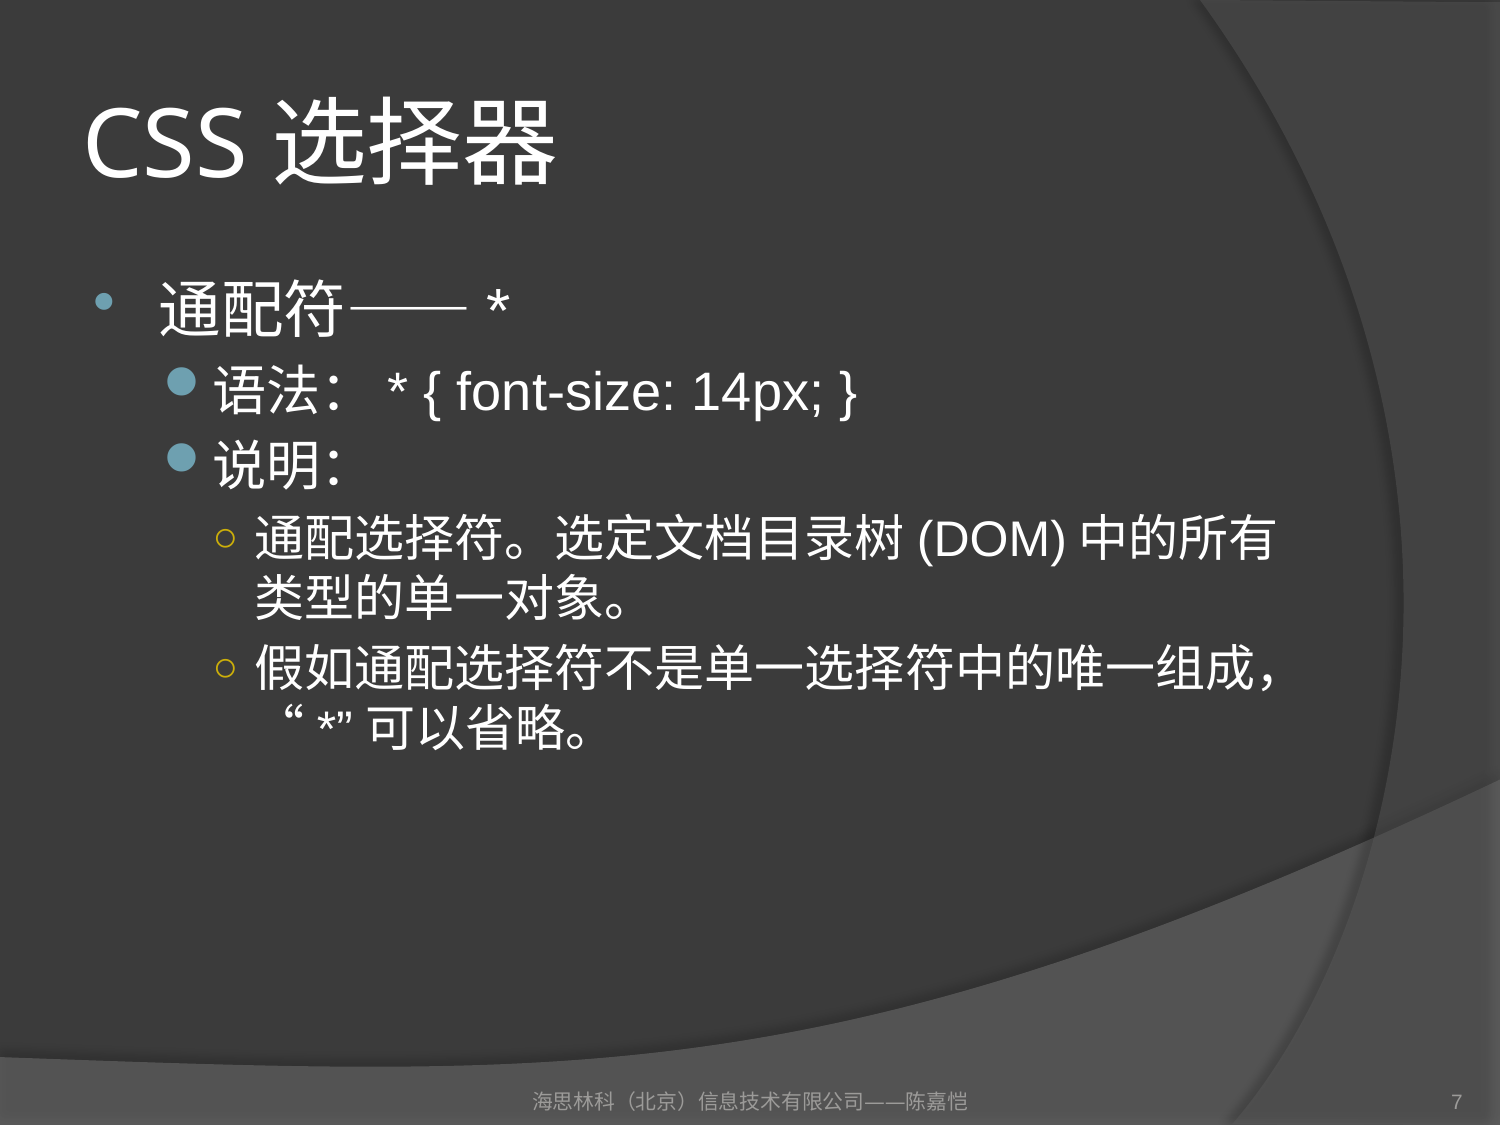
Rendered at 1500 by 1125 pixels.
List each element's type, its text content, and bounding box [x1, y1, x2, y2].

list 通配符——* 语法：* { font-size: 14px; } 说明： 通配选择符。选定文档目录树(DOM)中的所有类型的单一对象。 假如通配选择符不是单一选择符中的唯一组成，“*”可以省略。 [75, 262, 1300, 1005]
slide_number 7 [1337, 1053, 1463, 1114]
title CSS选择器 [75, 45, 1300, 233]
footer 海思林科（北京）信息技术有限公司——陈嘉恺 [512, 1053, 988, 1114]
